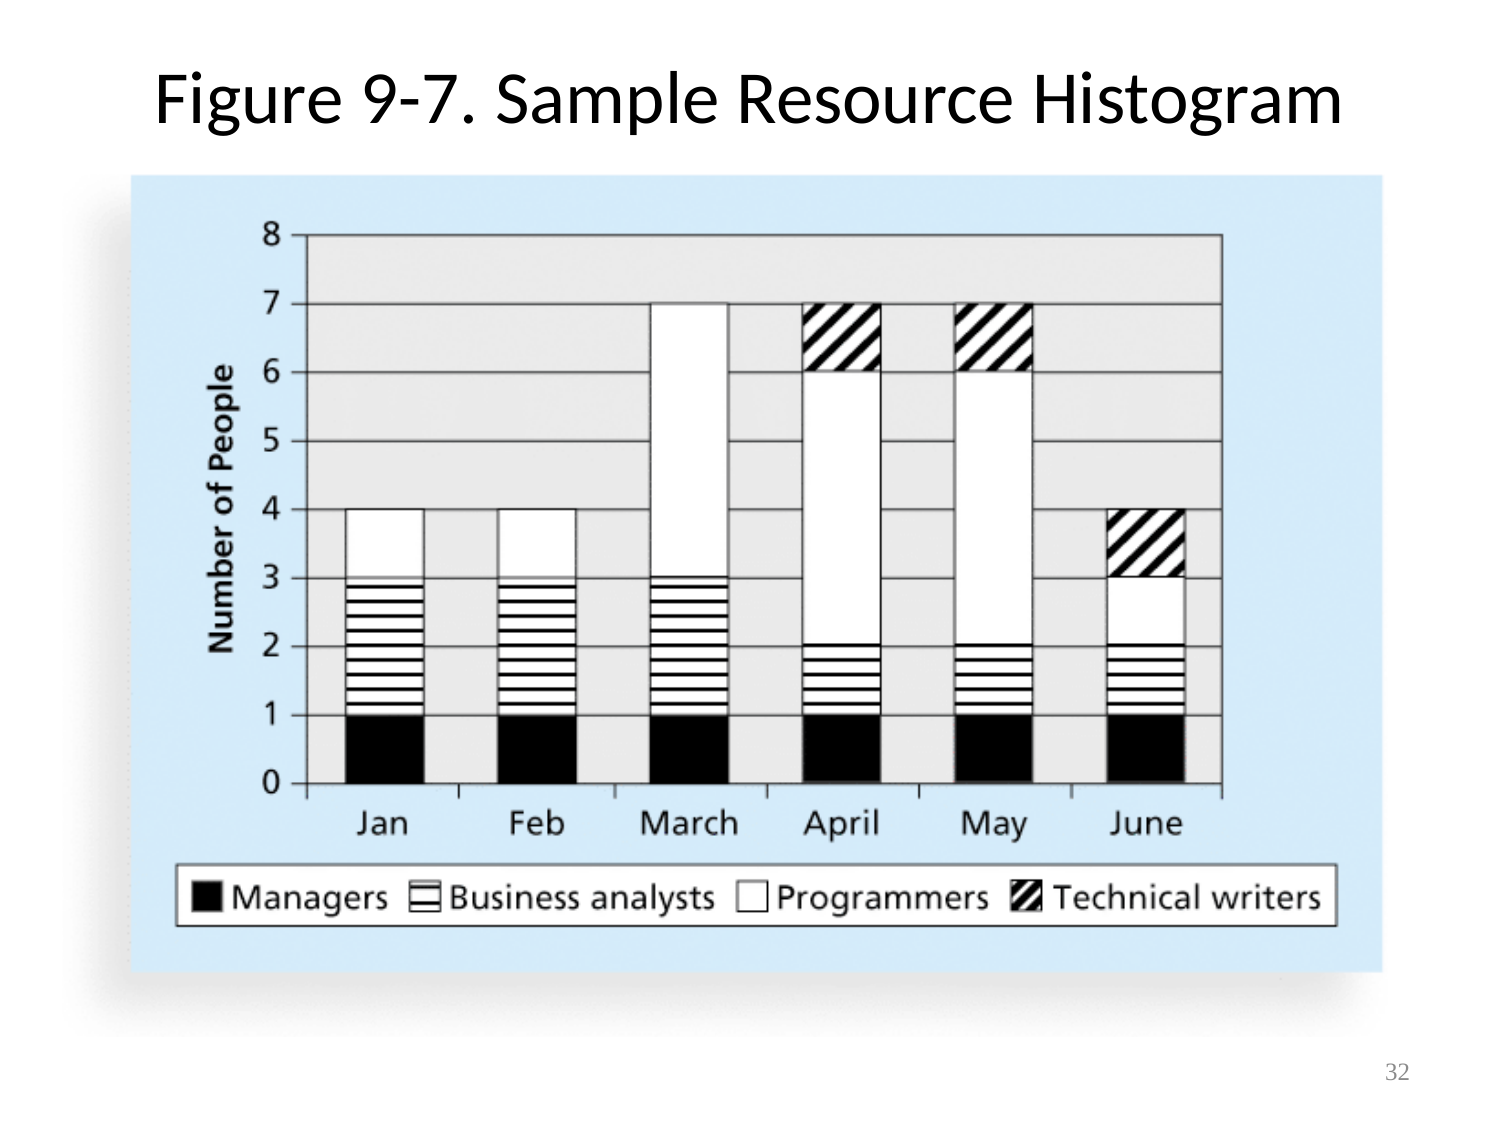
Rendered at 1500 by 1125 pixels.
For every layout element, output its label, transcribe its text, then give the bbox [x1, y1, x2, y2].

slide_number 32 [1074, 1042, 1425, 1103]
title Figure 9-7. Sample Resource Histogram [74, 0, 1426, 188]
picture [62, 174, 1388, 1037]
